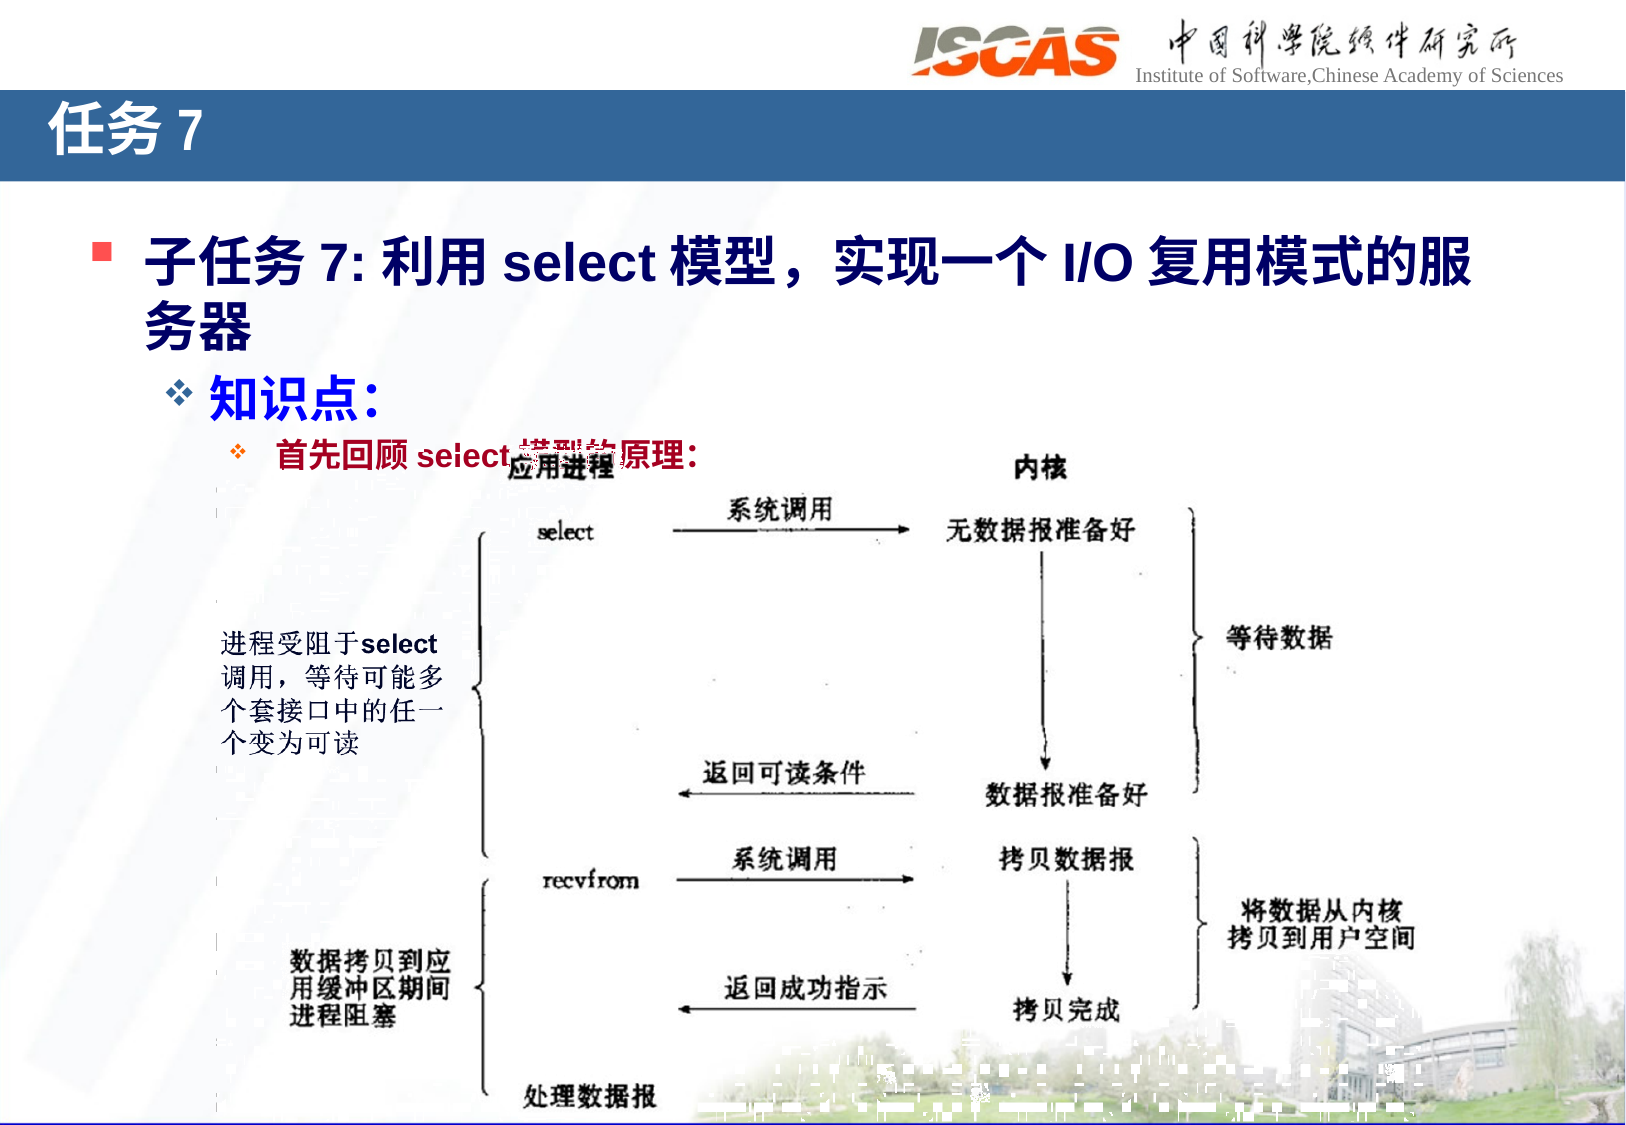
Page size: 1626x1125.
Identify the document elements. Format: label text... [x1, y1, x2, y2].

picture [0, 92, 1626, 1125]
title 任务7 [0, 90, 1625, 182]
picture [1166, 15, 1519, 71]
list 子任务7:利用select模型，实现一个I/O复用模式的服务器 知识点： 首先回顾select模型的原理： [72, 219, 1532, 1071]
picture [907, 18, 1132, 87]
